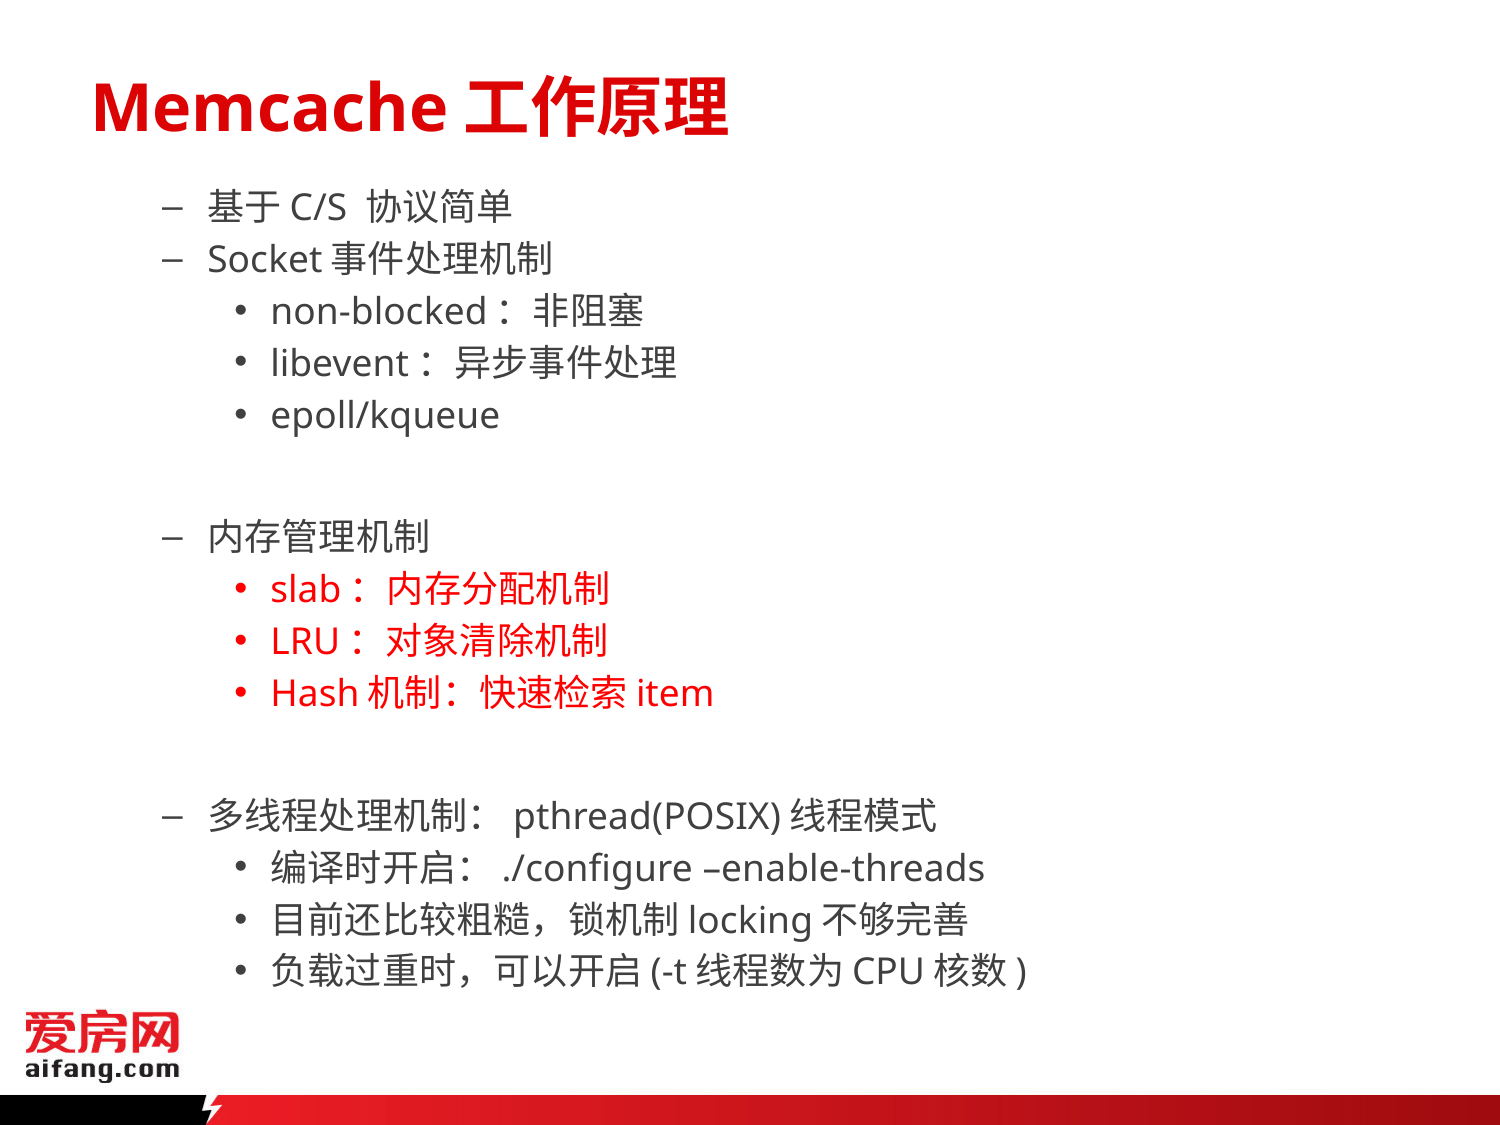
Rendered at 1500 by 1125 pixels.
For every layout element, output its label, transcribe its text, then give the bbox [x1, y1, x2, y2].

title Memcache工作原理 [75, 56, 1425, 153]
picture [0, 0, 1500, 1125]
list 基于C/S 协议简单 Socket事件处理机制 non-blocked：非阻塞 libevent：异步事件处理 epoll/kqueue 内存管理机制 slab：内存分配机制 LRU：对象清除机制 Hash机制：快速检索item 多线程处理机制：pthread(POSIX)线程模式 编译时开启：./configure –enable-threads 目前还比较粗糙，锁机制locking不够完善 负载过重时，可以开启(-t线程数为CPU核数) [75, 175, 1425, 1005]
